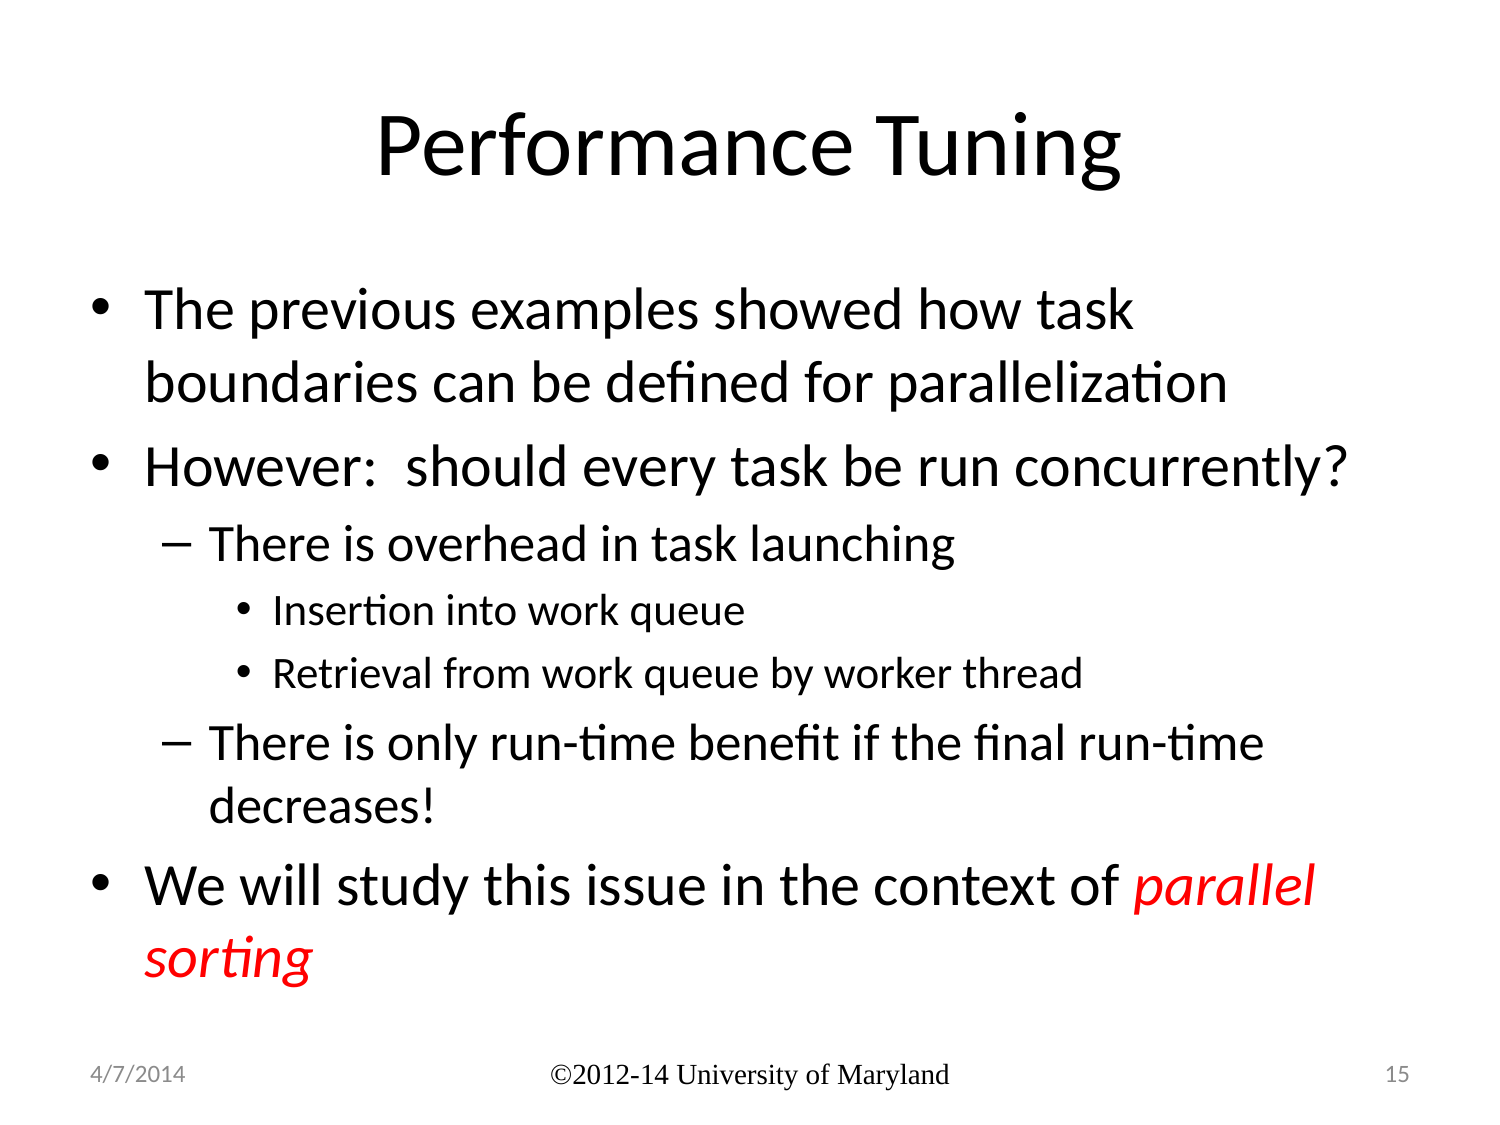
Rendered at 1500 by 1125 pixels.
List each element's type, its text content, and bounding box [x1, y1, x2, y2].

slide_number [75, 1042, 425, 1103]
slide_number 15 [1074, 1042, 1425, 1103]
title Performance Tuning [75, 45, 1425, 233]
list The previous examples showed how task boundaries can be defined for parallelization However: should every task be run concurrently? There is overhead in task launching Insertion into work queue Retrieval from work queue by worker thread There is only run-time benefit if the final run-time decreases! We will study this issue in the context of parallel sorting [75, 262, 1425, 1005]
footer ©2012-14 University of Maryland [512, 1042, 988, 1103]
